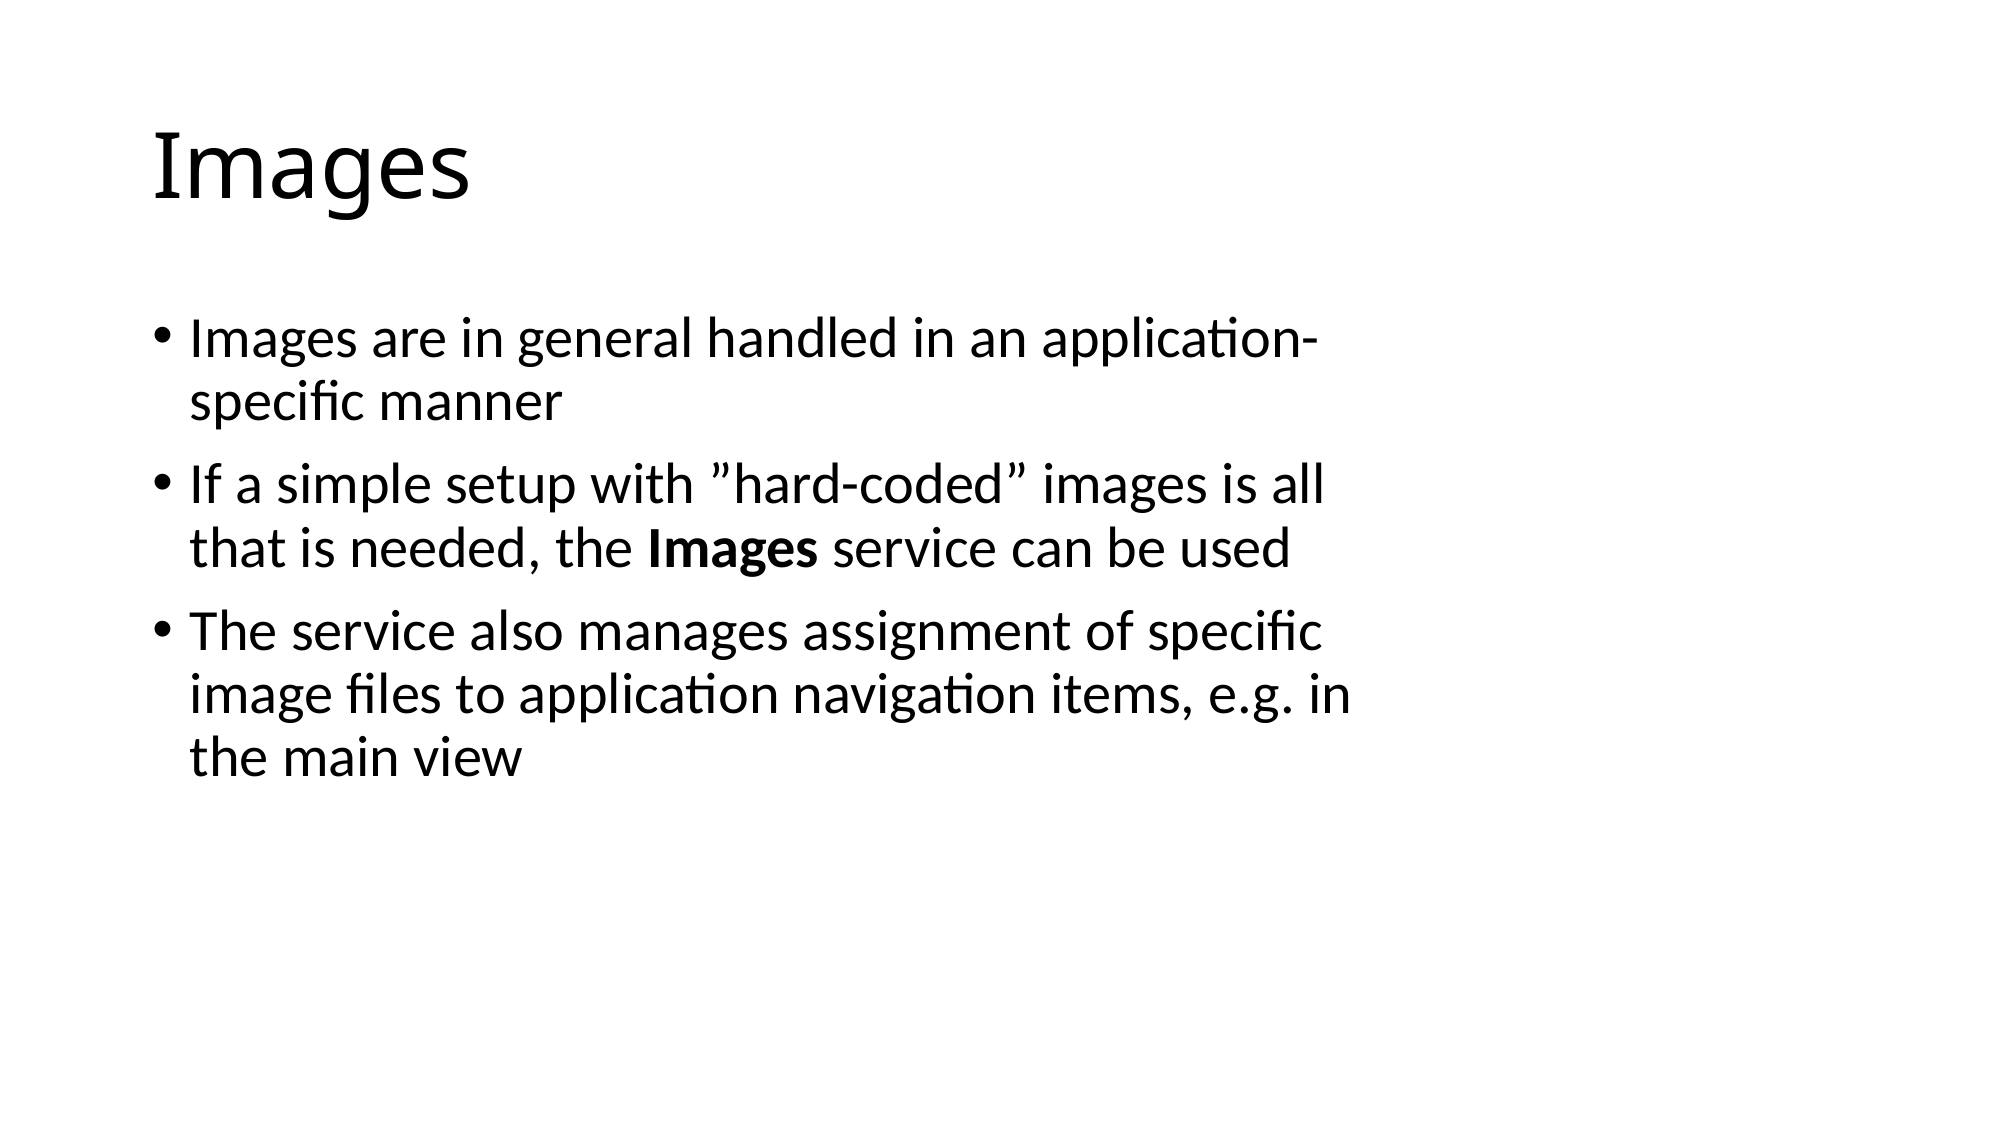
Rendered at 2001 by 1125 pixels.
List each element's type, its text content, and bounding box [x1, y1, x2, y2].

list Images are in general handled in an application-specific manner If a simple setup with ”hard-coded” images is all that is needed, the Images service can be used The service also manages assignment of specific image files to application navigation items, e.g. in the main view [137, 299, 1442, 1014]
title Images [137, 59, 1863, 278]
